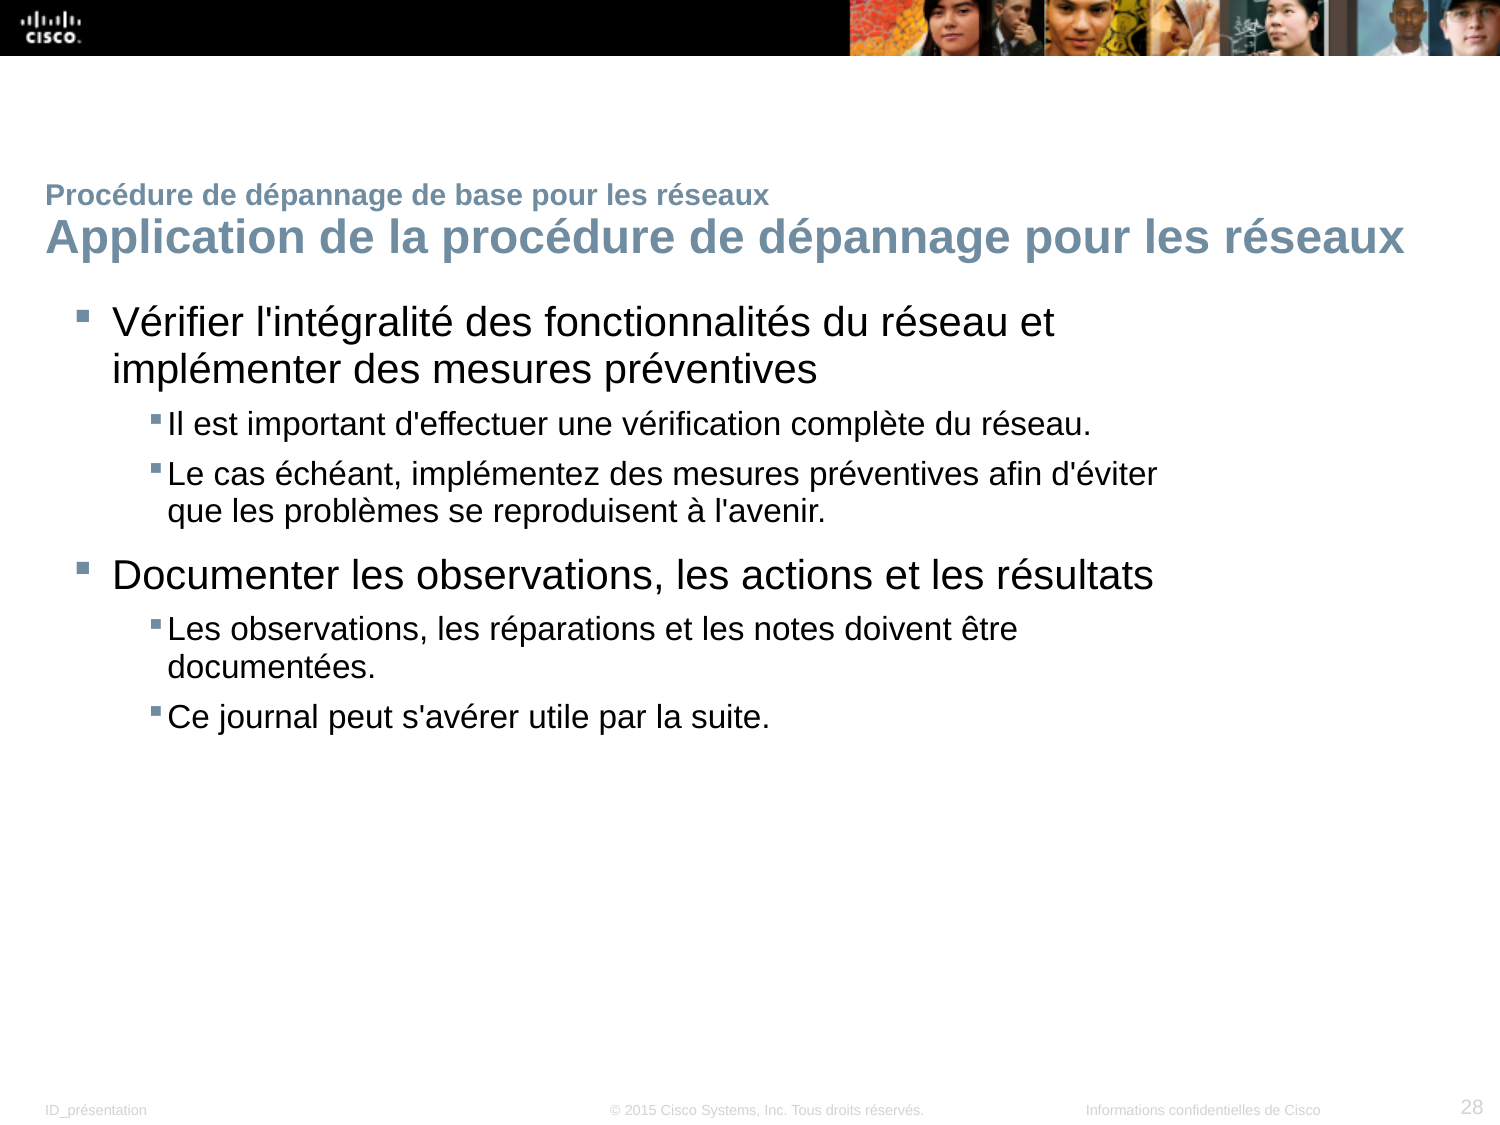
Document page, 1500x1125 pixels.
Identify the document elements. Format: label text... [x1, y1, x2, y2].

text_box Vérifier l'intégralité des fonctionnalités du réseau et implémenter des mesures préventives Il est important d'effectuer une vérification complète du réseau. Le cas échéant, implémentez des mesures préventives afin d'éviter que les problèmes se reproduisent à l'avenir. Documenter les observations, les actions et les résultats Les observations, les réparations et les notes doivent être documentées. Ce journal peut s'avérer utile par la suite. [59, 291, 1211, 984]
title Procédure de dépannage de base pour les réseaux Application de la procédure de dépannage pour les réseaux [31, 133, 1471, 271]
picture [0, 0, 1500, 56]
